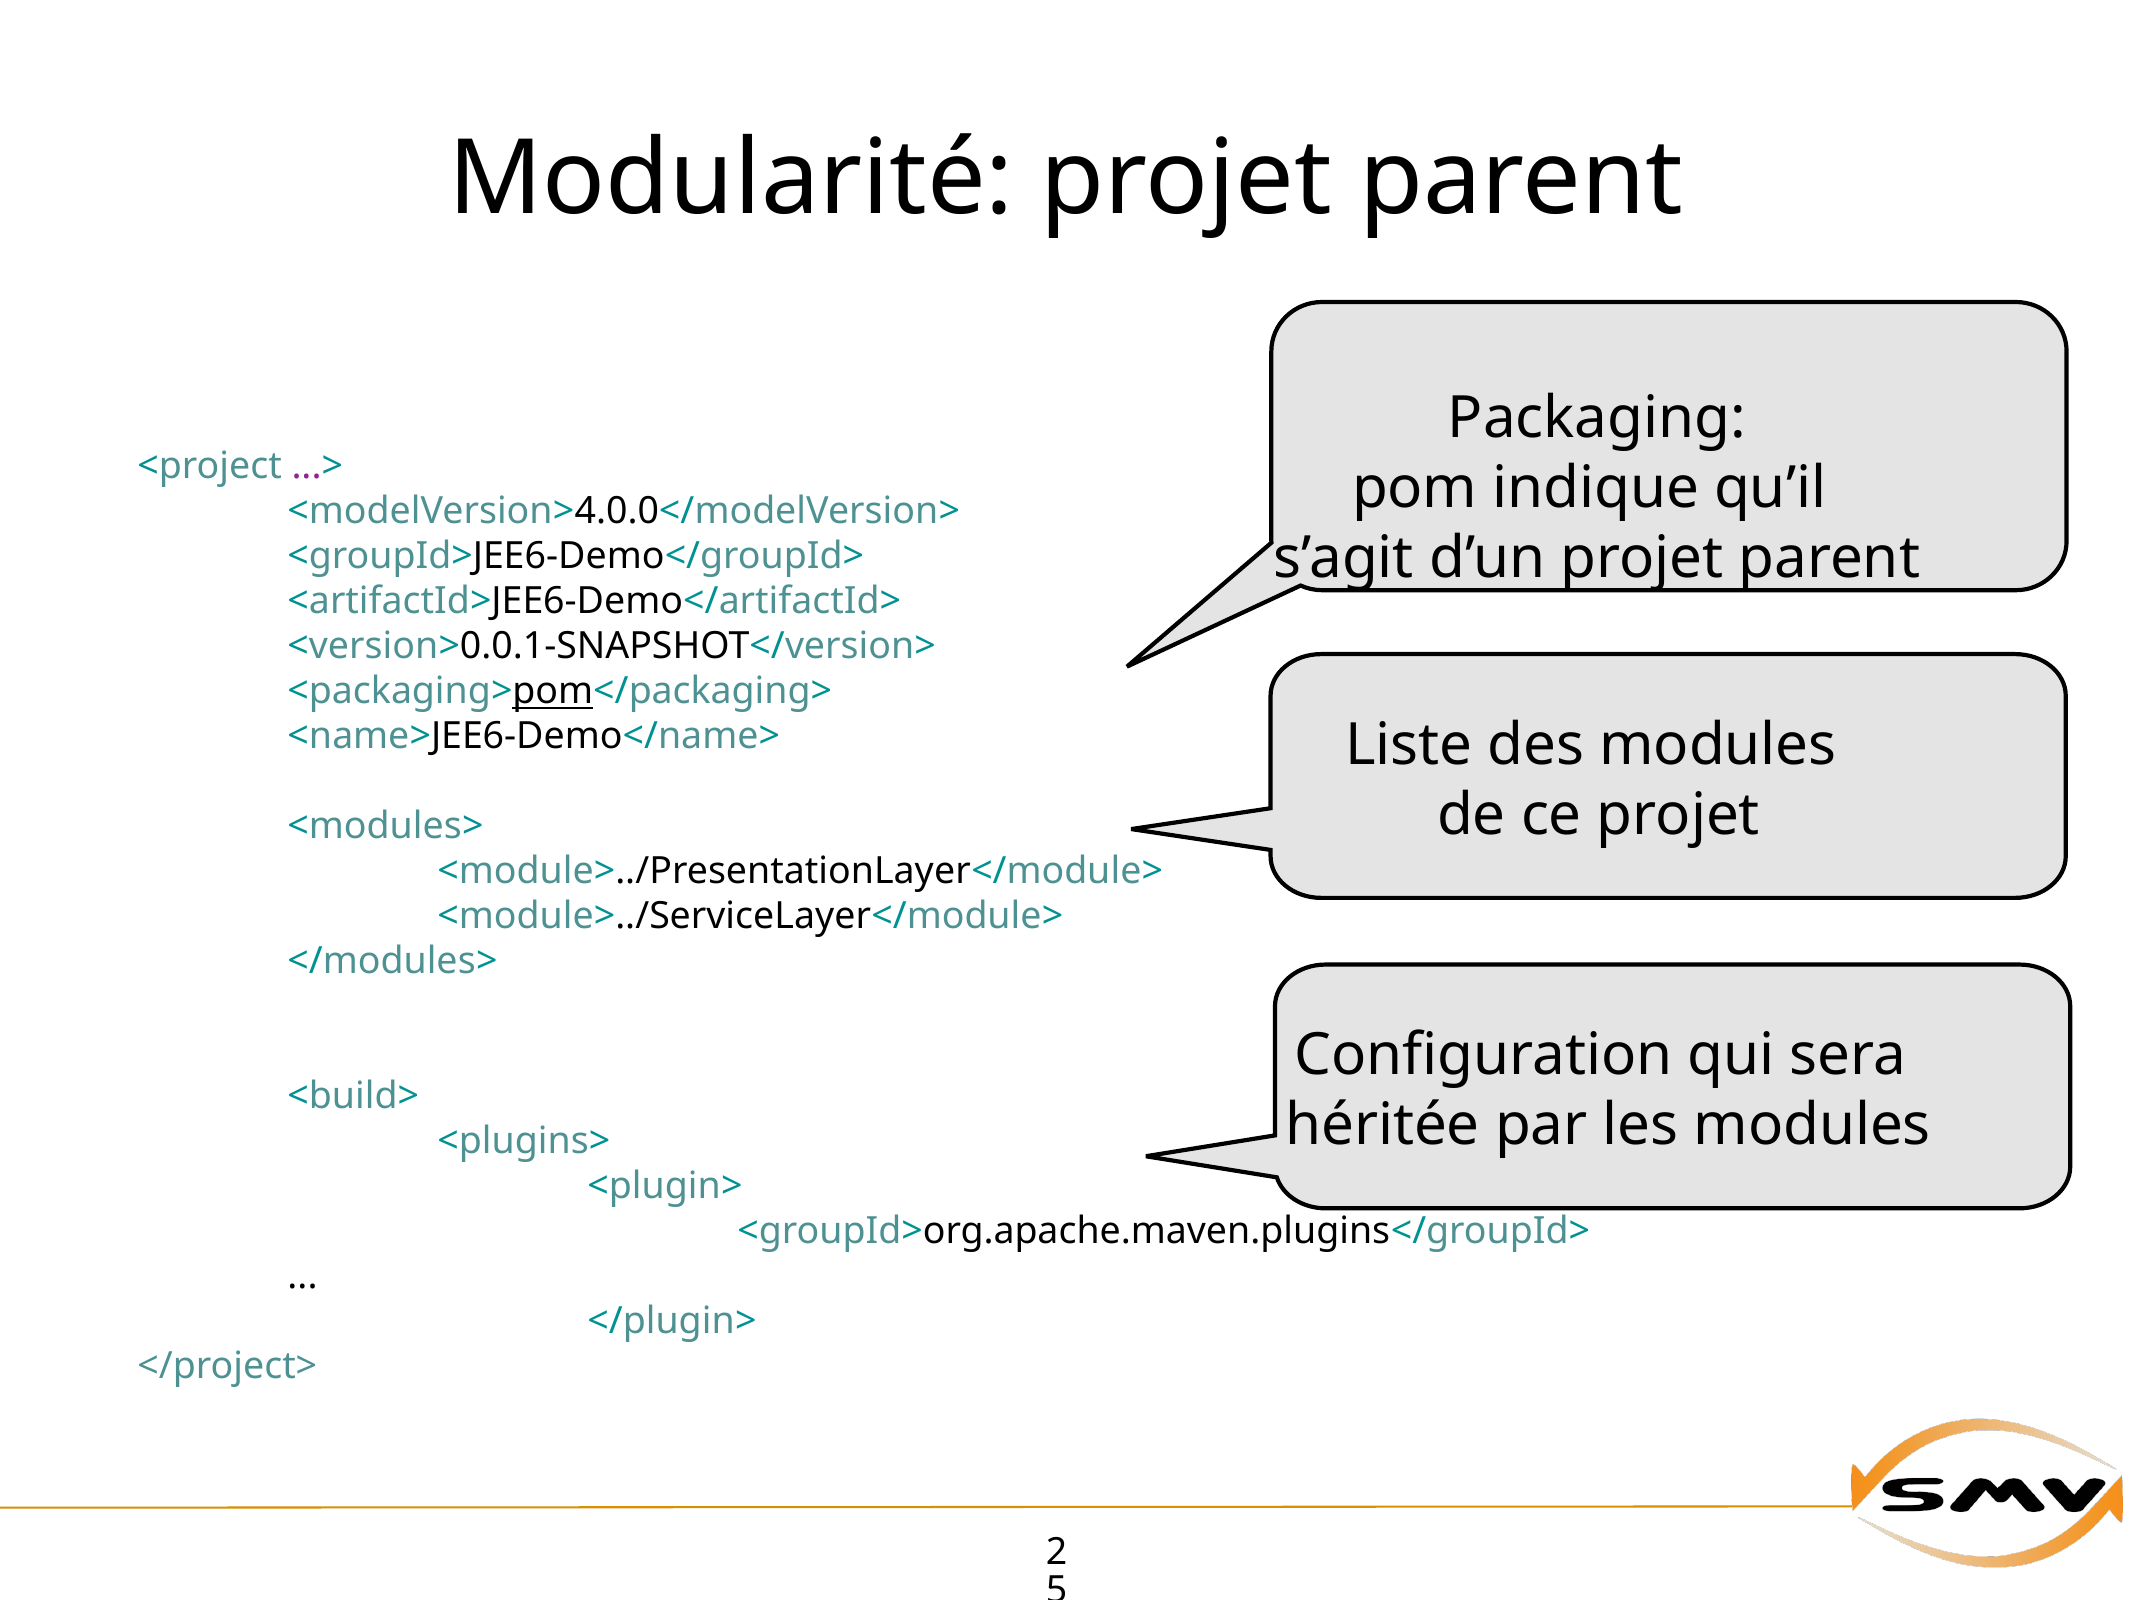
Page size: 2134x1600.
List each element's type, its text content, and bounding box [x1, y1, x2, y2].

title Modularité: projet parent [207, 41, 1926, 303]
picture [1851, 1416, 2123, 1588]
text_box <project ...> <modelVersion>4.0.0</modelVersion> <groupId>JEE6-Demo</groupId> <artifactId>JEE6-Demo</artifactId> <version>0.0.1-SNAPSHOT</version> <packaging>pom</packaging> <name>JEE6-Demo</name> <modules> <module>../PresentationLayer</module> <module>../ServiceLayer</module> </modules> <build> <plugins> <plugin> <groupId>org.apache.maven.plugins</groupId> ... </plugin> </project> [129, 432, 1628, 1395]
text_box Packaging: pom indique qu’il s’agit d’un projet parent [1127, 302, 2067, 667]
slide_number 25 [1036, 1518, 1095, 1580]
text_box Configuration qui sera héritée par les modules [1145, 964, 2071, 1209]
text_box Liste des modules de ce projet [1131, 654, 2066, 898]
